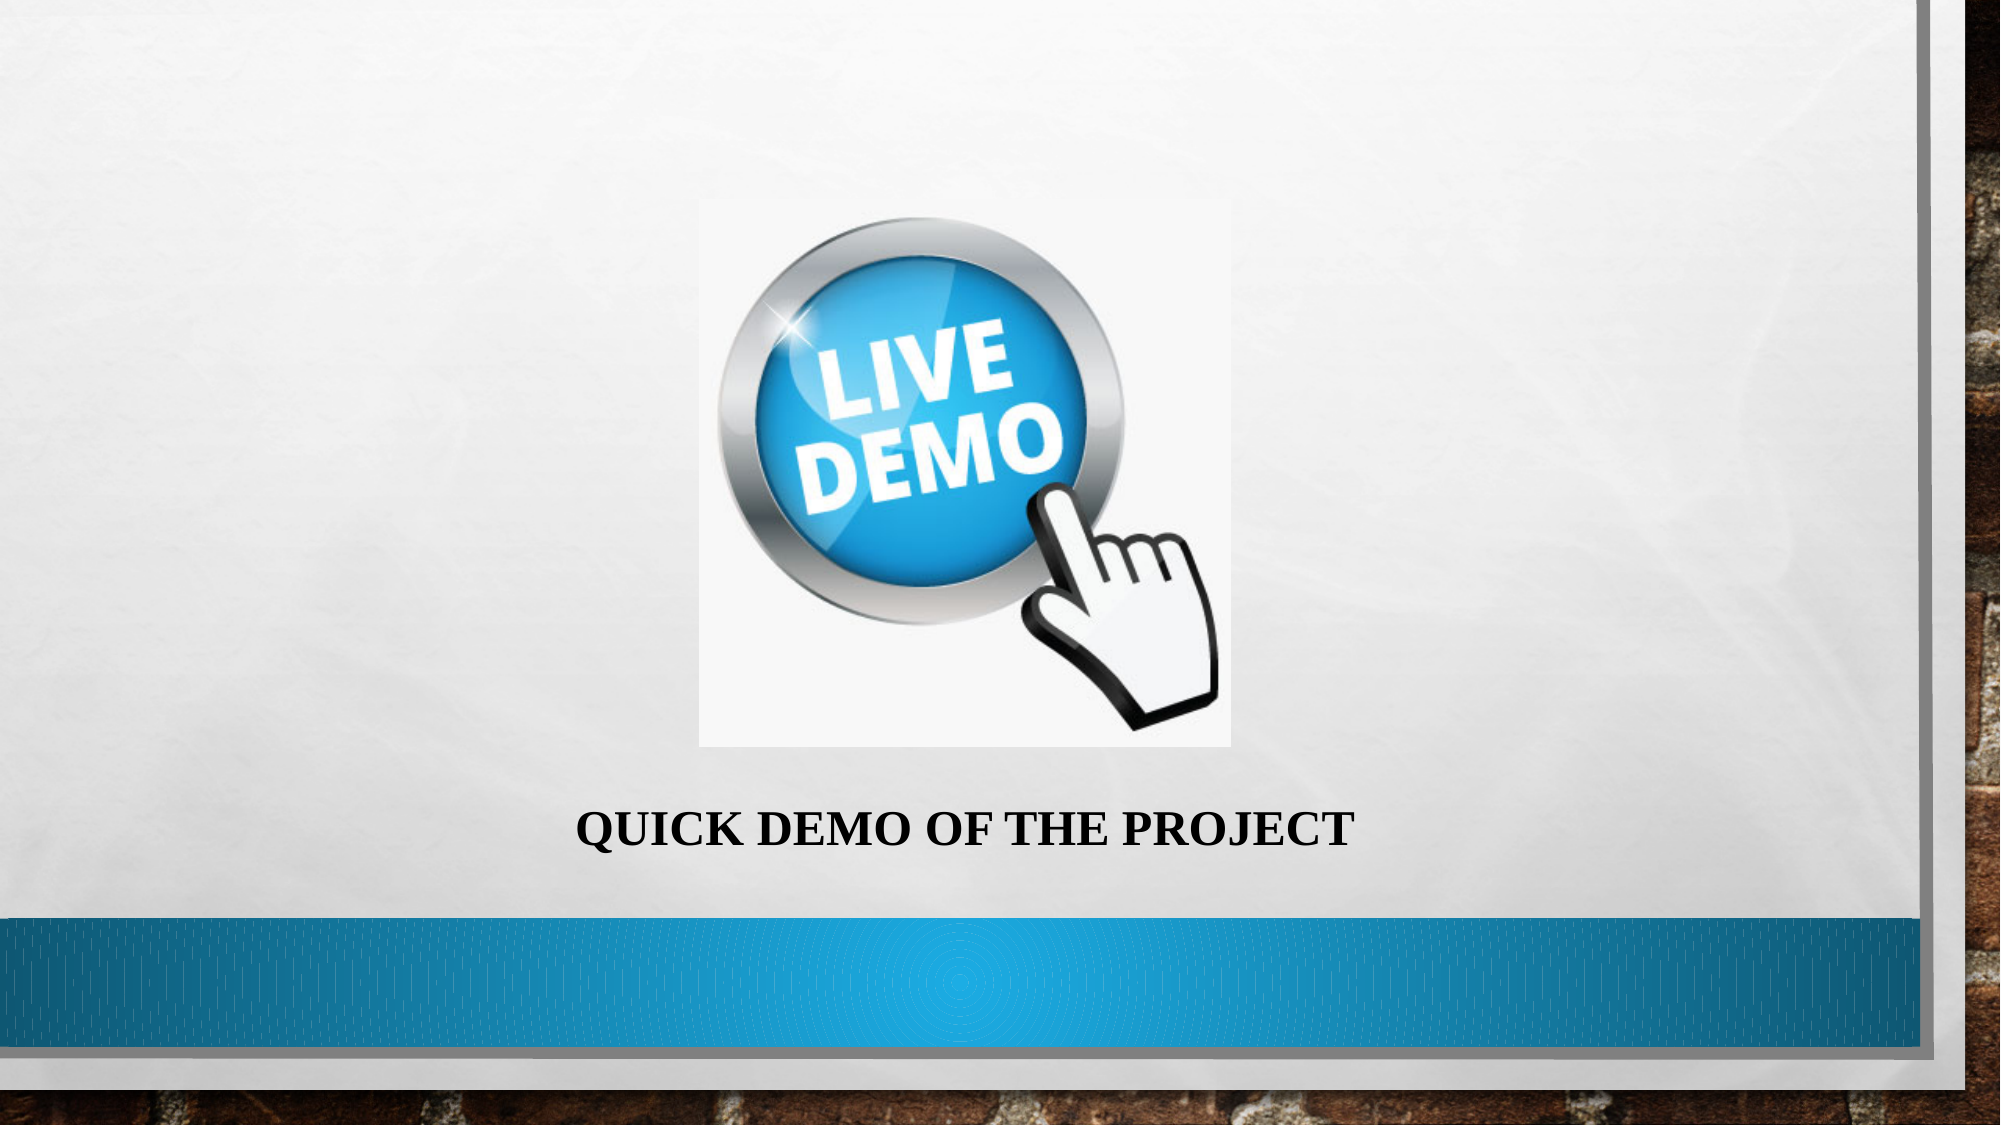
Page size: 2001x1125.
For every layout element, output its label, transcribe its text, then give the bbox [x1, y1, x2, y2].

picture [0, 0, 2000, 1125]
list Quick demo of the project [112, 775, 1818, 883]
picture [699, 199, 1231, 747]
